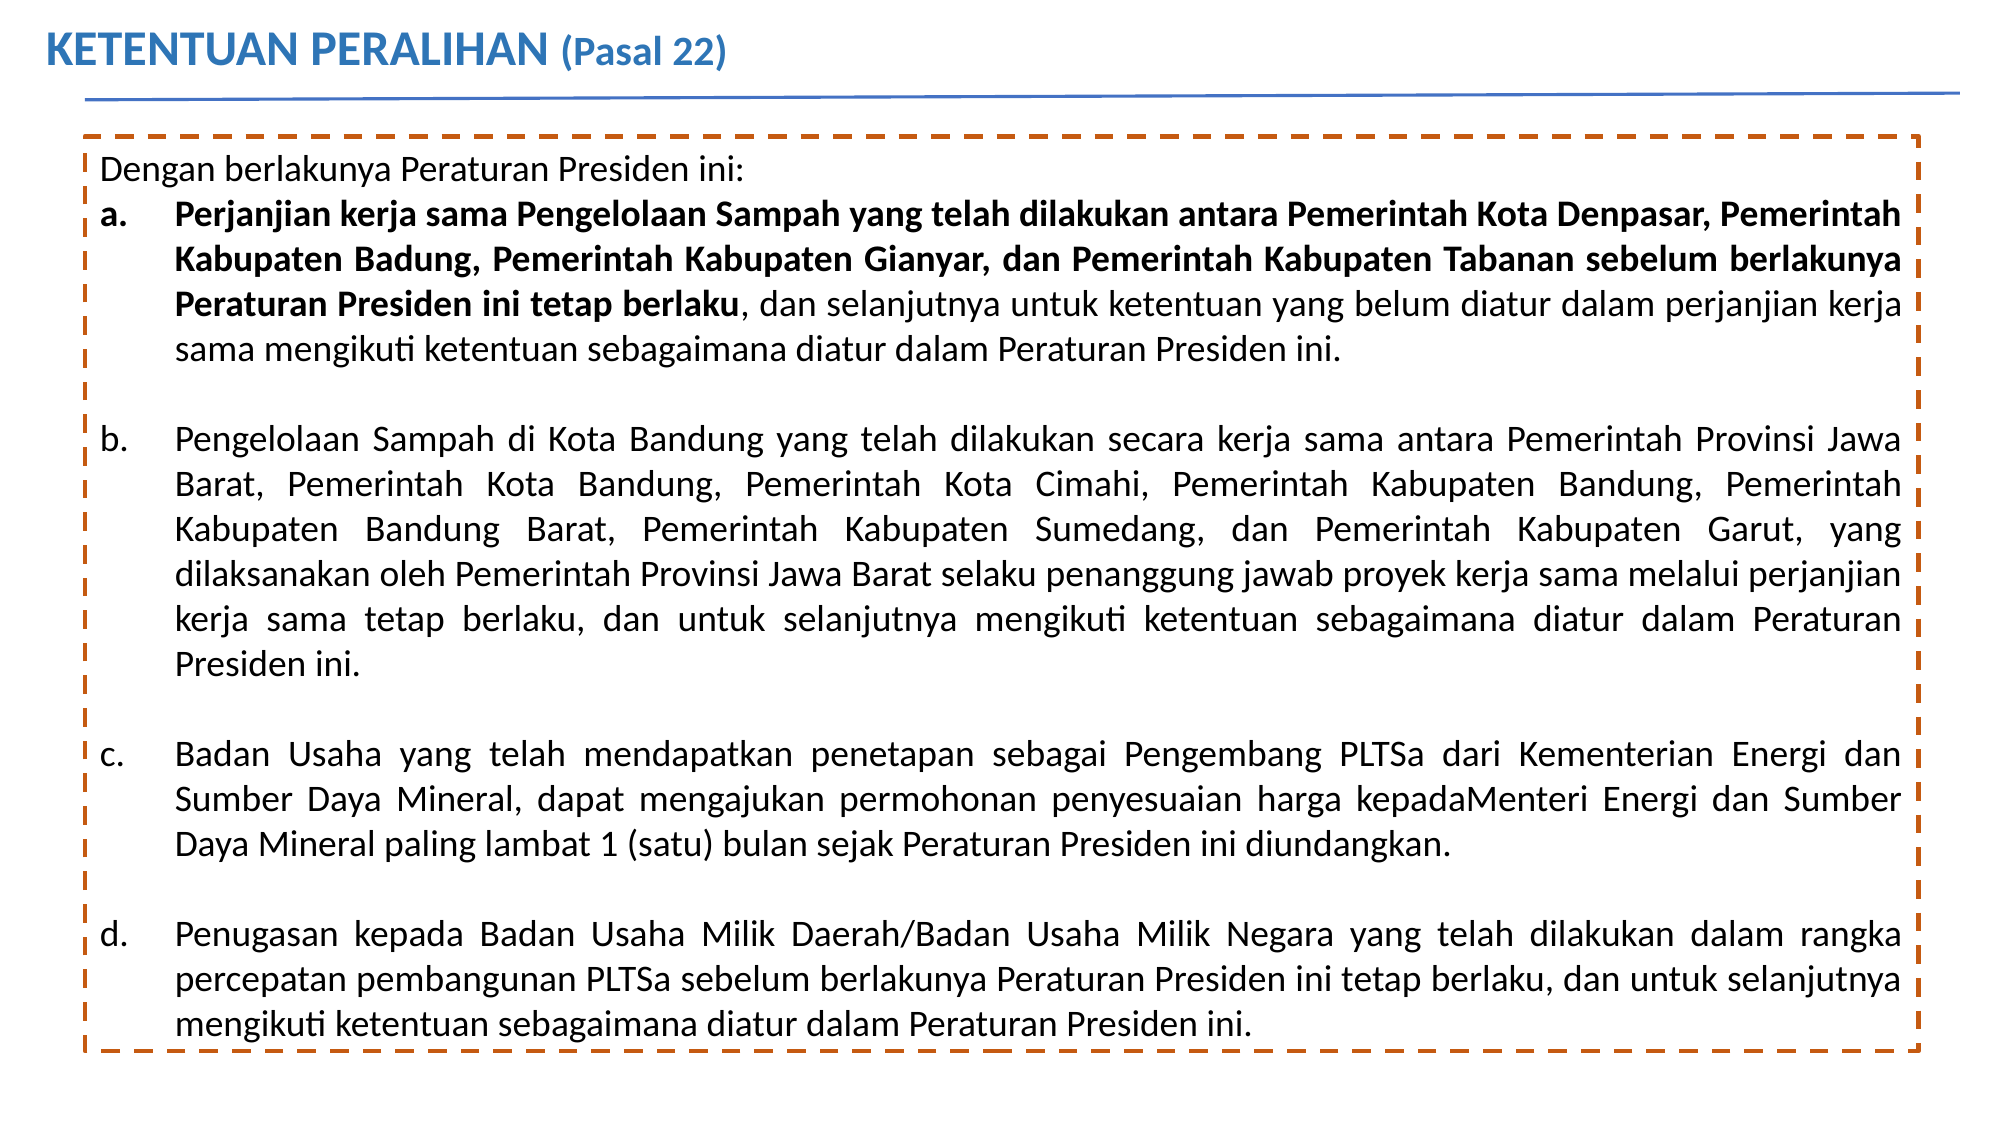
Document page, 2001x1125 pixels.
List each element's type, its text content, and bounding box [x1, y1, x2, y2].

text_box KETENTUAN PERALIHAN (Pasal 22) [31, 7, 2000, 153]
text_box Dengan berlakunya Peraturan Presiden ini: Perjanjian kerja sama Pengelolaan Sampah yang telah dilakukan antara Pemerintah Kota Denpasar, Pemerintah Kabupaten Badung, Pemerintah Kabupaten Gianyar, dan Pemerintah Kabupaten Tabanan sebelum berlakunya Peraturan Presiden ini tetap berlaku, dan selanjutnya untuk ketentuan yang belum diatur dalam perjanjian kerja sama mengikuti ketentuan sebagaimana diatur dalam Peraturan Presiden ini. Pengelolaan Sampah di Kota Bandung yang telah dilakukan secara kerja sama antara Pemerintah Provinsi Jawa Barat, Pemerintah Kota Bandung, Pemerintah Kota Cimahi, Pemerintah Kabupaten Bandung, Pemerintah Kabupaten Bandung Barat, Pemerintah Kabupaten Sumedang, dan Pemerintah Kabupaten Garut, yang dilaksanakan oleh Pemerintah Provinsi Jawa Barat selaku penanggung jawab proyek kerja sama melalui perjanjian kerja sama tetap berlaku, dan untuk selanjutnya mengikuti ketentuan sebagaimana diatur dalam Peraturan Presiden ini. Badan Usaha yang telah mendapatkan penetapan sebagai Pengembang PLTSa dari Kementerian Energi dan Sumber Daya Mineral, dapat mengajukan permohonan penyesuaian harga kepadaMenteri Energi dan Sumber Daya Mineral paling lambat 1 (satu) bulan sejak Peraturan Presiden ini diundangkan. Penugasan kepada Badan Usaha Milik Daerah/Badan Usaha Milik Negara yang telah dilakukan dalam rangka percepatan pembangunan PLTSa sebelum berlakunya Peraturan Presiden ini tetap berlaku, dan untuk selanjutnya mengikuti ketentuan sebagaimana diatur dalam Peraturan Presiden ini. [84, 136, 1919, 1052]
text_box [84, 93, 1960, 100]
